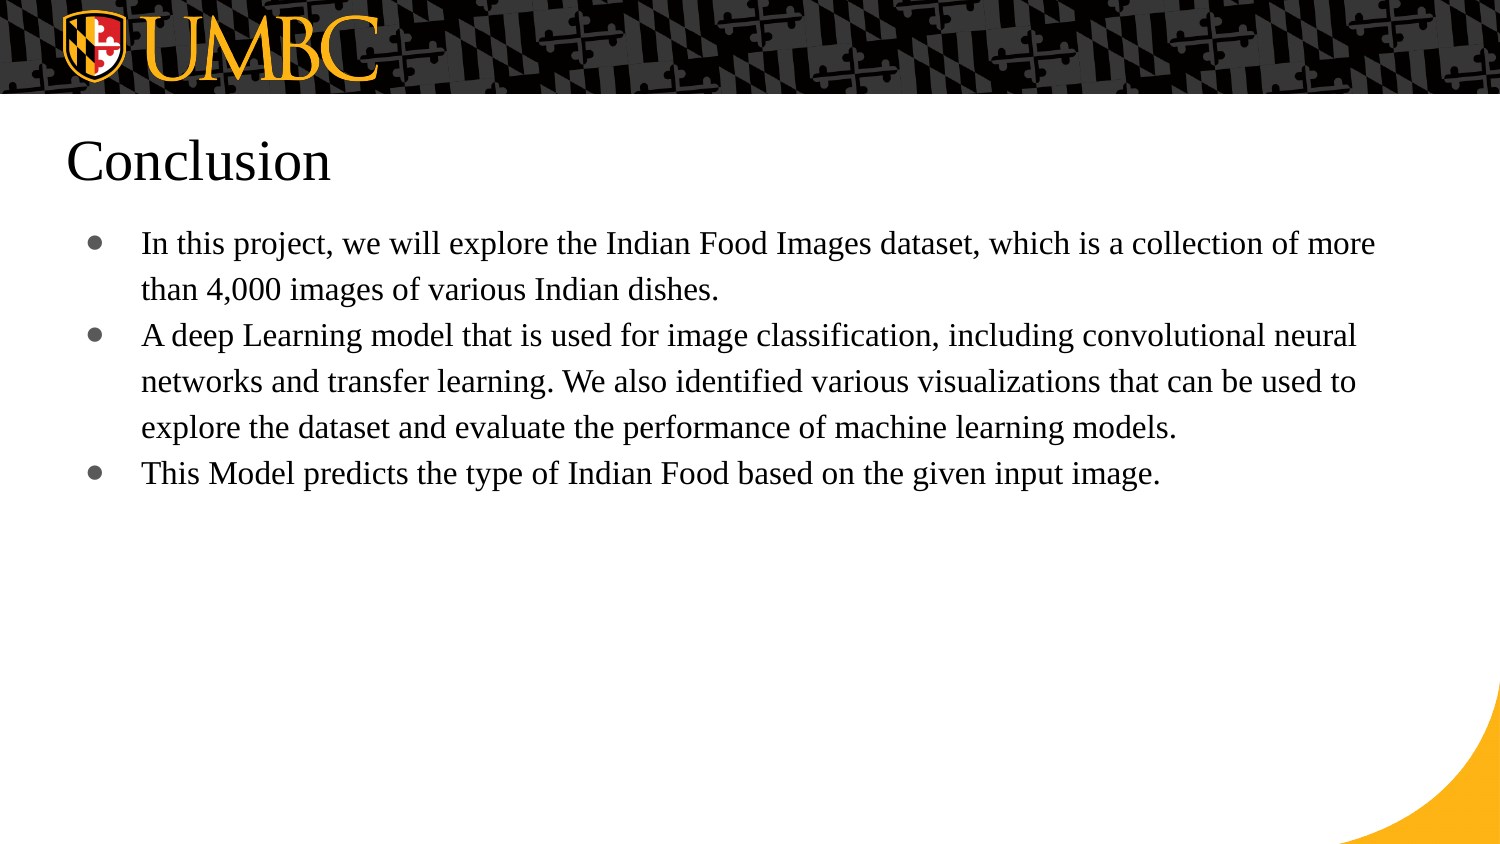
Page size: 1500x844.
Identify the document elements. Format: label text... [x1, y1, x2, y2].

picture [0, 0, 1500, 94]
list In this project, we will explore the Indian Food Images dataset, which is a collection of more than 4,000 images of various Indian dishes. A deep Learning model that is used for image classification, including convolutional neural networks and transfer learning. We also identified various visualizations that can be used to explore the dataset and evaluate the performance of machine learning models. This Model predicts the type of Indian Food based on the given input image. [51, 200, 1449, 761]
title Conclusion [51, 106, 1449, 200]
picture [1338, 679, 1500, 844]
